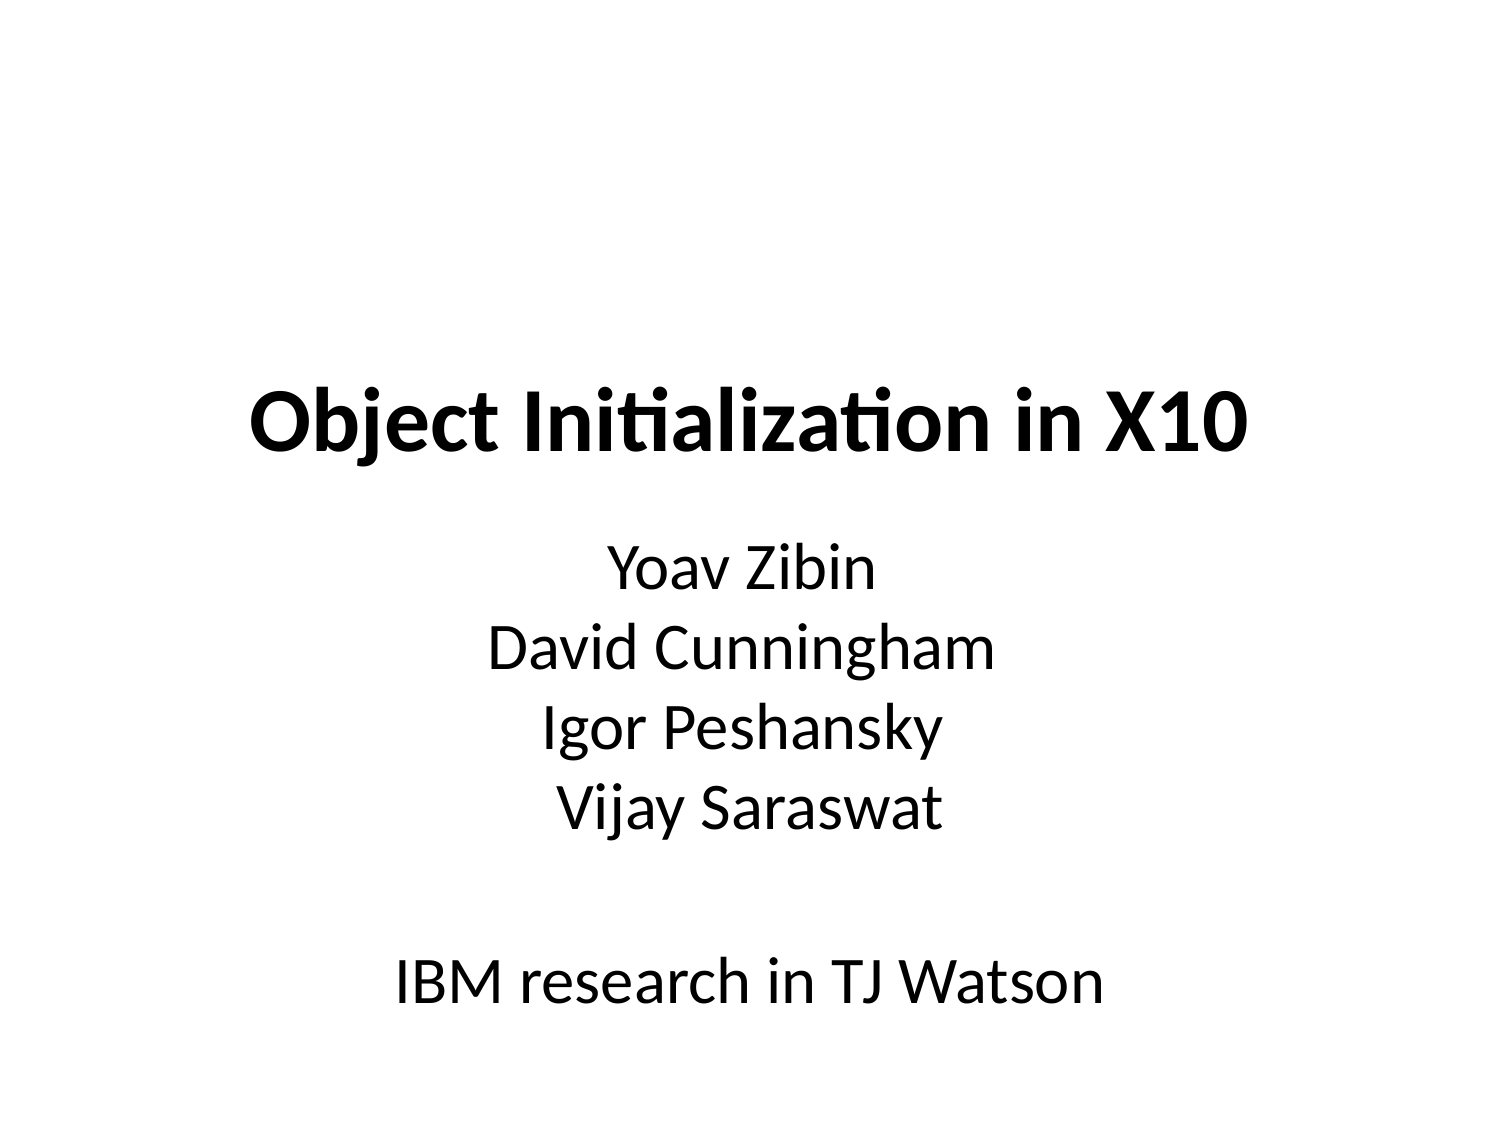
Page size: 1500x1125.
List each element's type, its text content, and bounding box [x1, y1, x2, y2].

subtitle Yoav Zibin David Cunningham Igor Peshansky Vijay Saraswat IBM research in TJ Watson [225, 515, 1275, 1094]
title Object Initialization in X10 [112, 349, 1388, 591]
